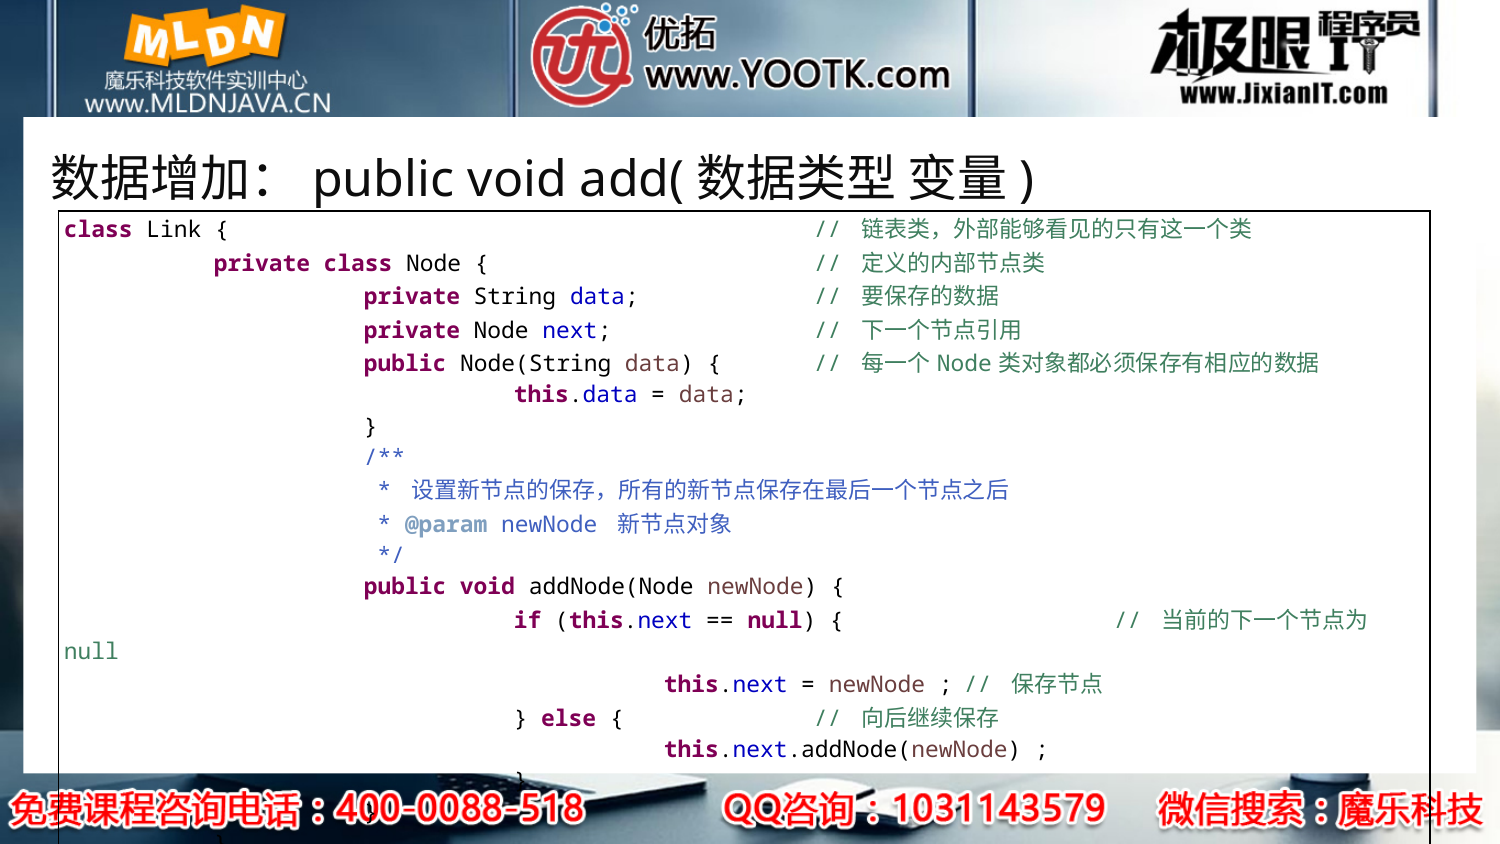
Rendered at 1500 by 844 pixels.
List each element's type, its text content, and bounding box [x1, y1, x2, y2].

title 数据增加：public void add(数据类型 变量) [34, 128, 1466, 225]
table_header class Link { // 链表类，外部能够看见的只有这一个类 private class Node { // 定义的内部节点类 private String data; // 要保存的数据 private Node next; // 下一个节点引用 public Node(String data) { // 每一个Node类对象都必须保存有相应的数据 this.data = data; } /** * 设置新节点的保存，所有的新节点保存在最后一个节点之后 * @param newNode 新节点对象 */ public void addNode(Node newNode) { if (this.next == null) { // 当前的下一个节点为null this.next = newNode ; // 保存节点 } else { // 向后继续保存 this.next.addNode(newNode) ; } } } // ===================== 以上为内部类 =================== [59, 212, 1429, 844]
picture [0, 0, 1500, 844]
